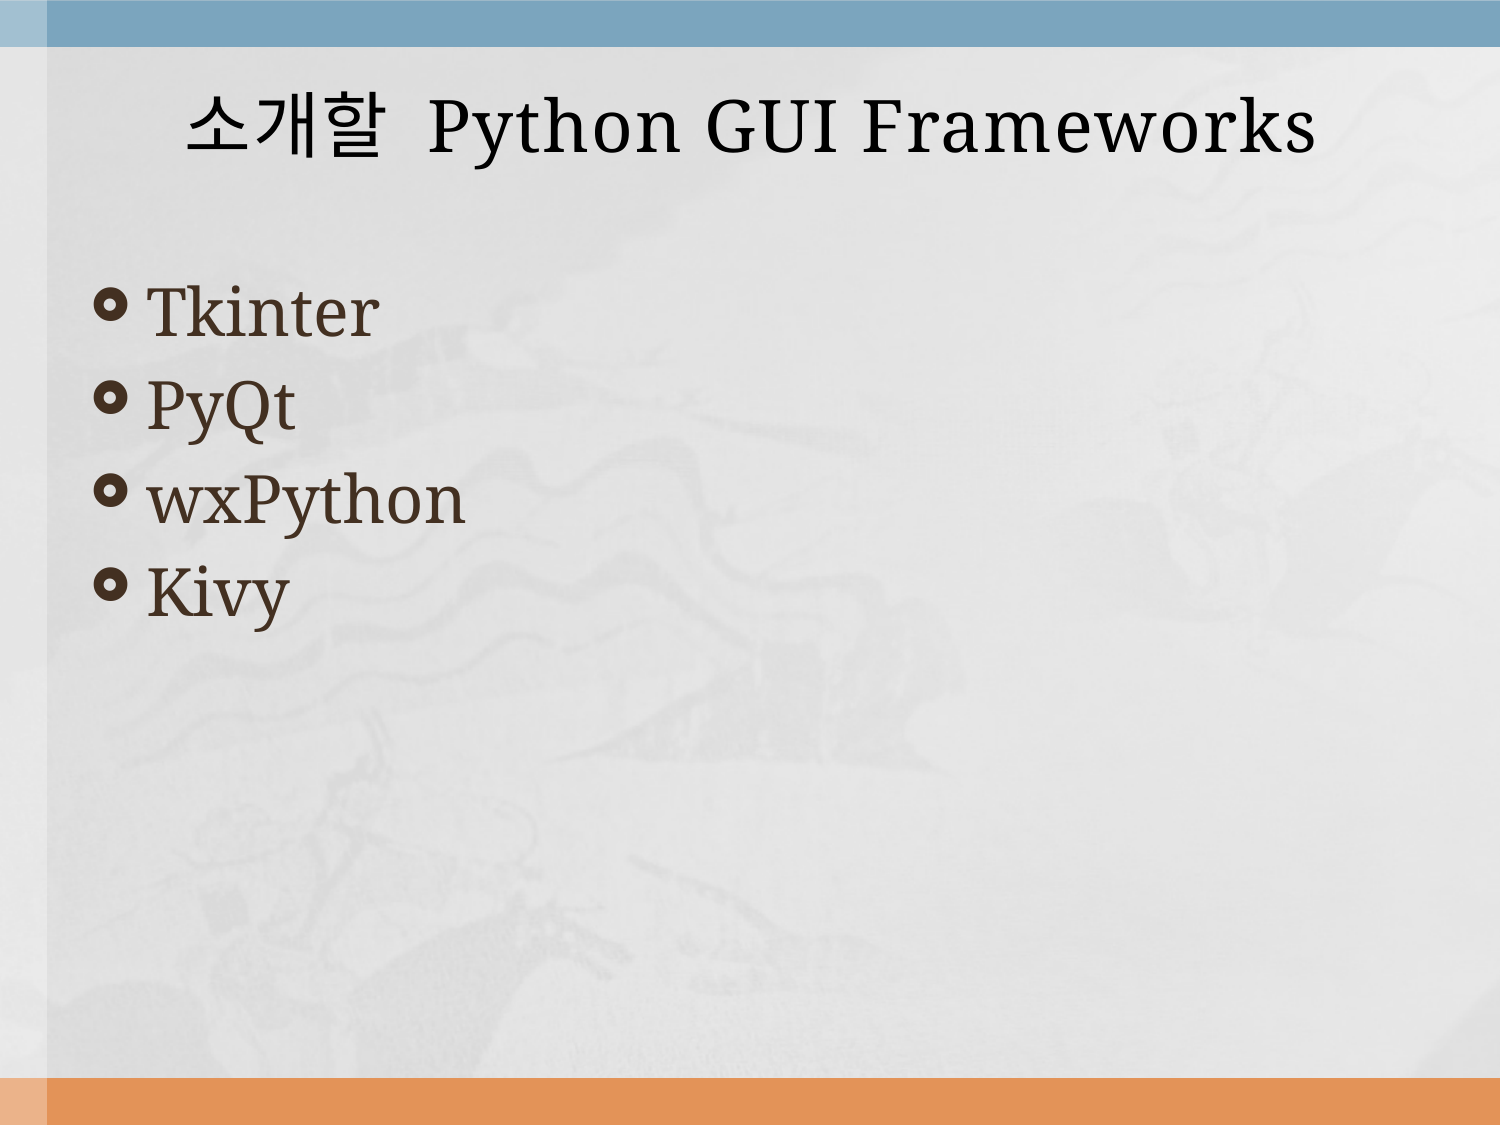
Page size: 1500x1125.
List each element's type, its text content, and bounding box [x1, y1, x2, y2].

title 소개할 Python GUI Frameworks [49, 46, 1454, 202]
list Tkinter PyQt wxPython Kivy [75, 262, 1425, 1005]
